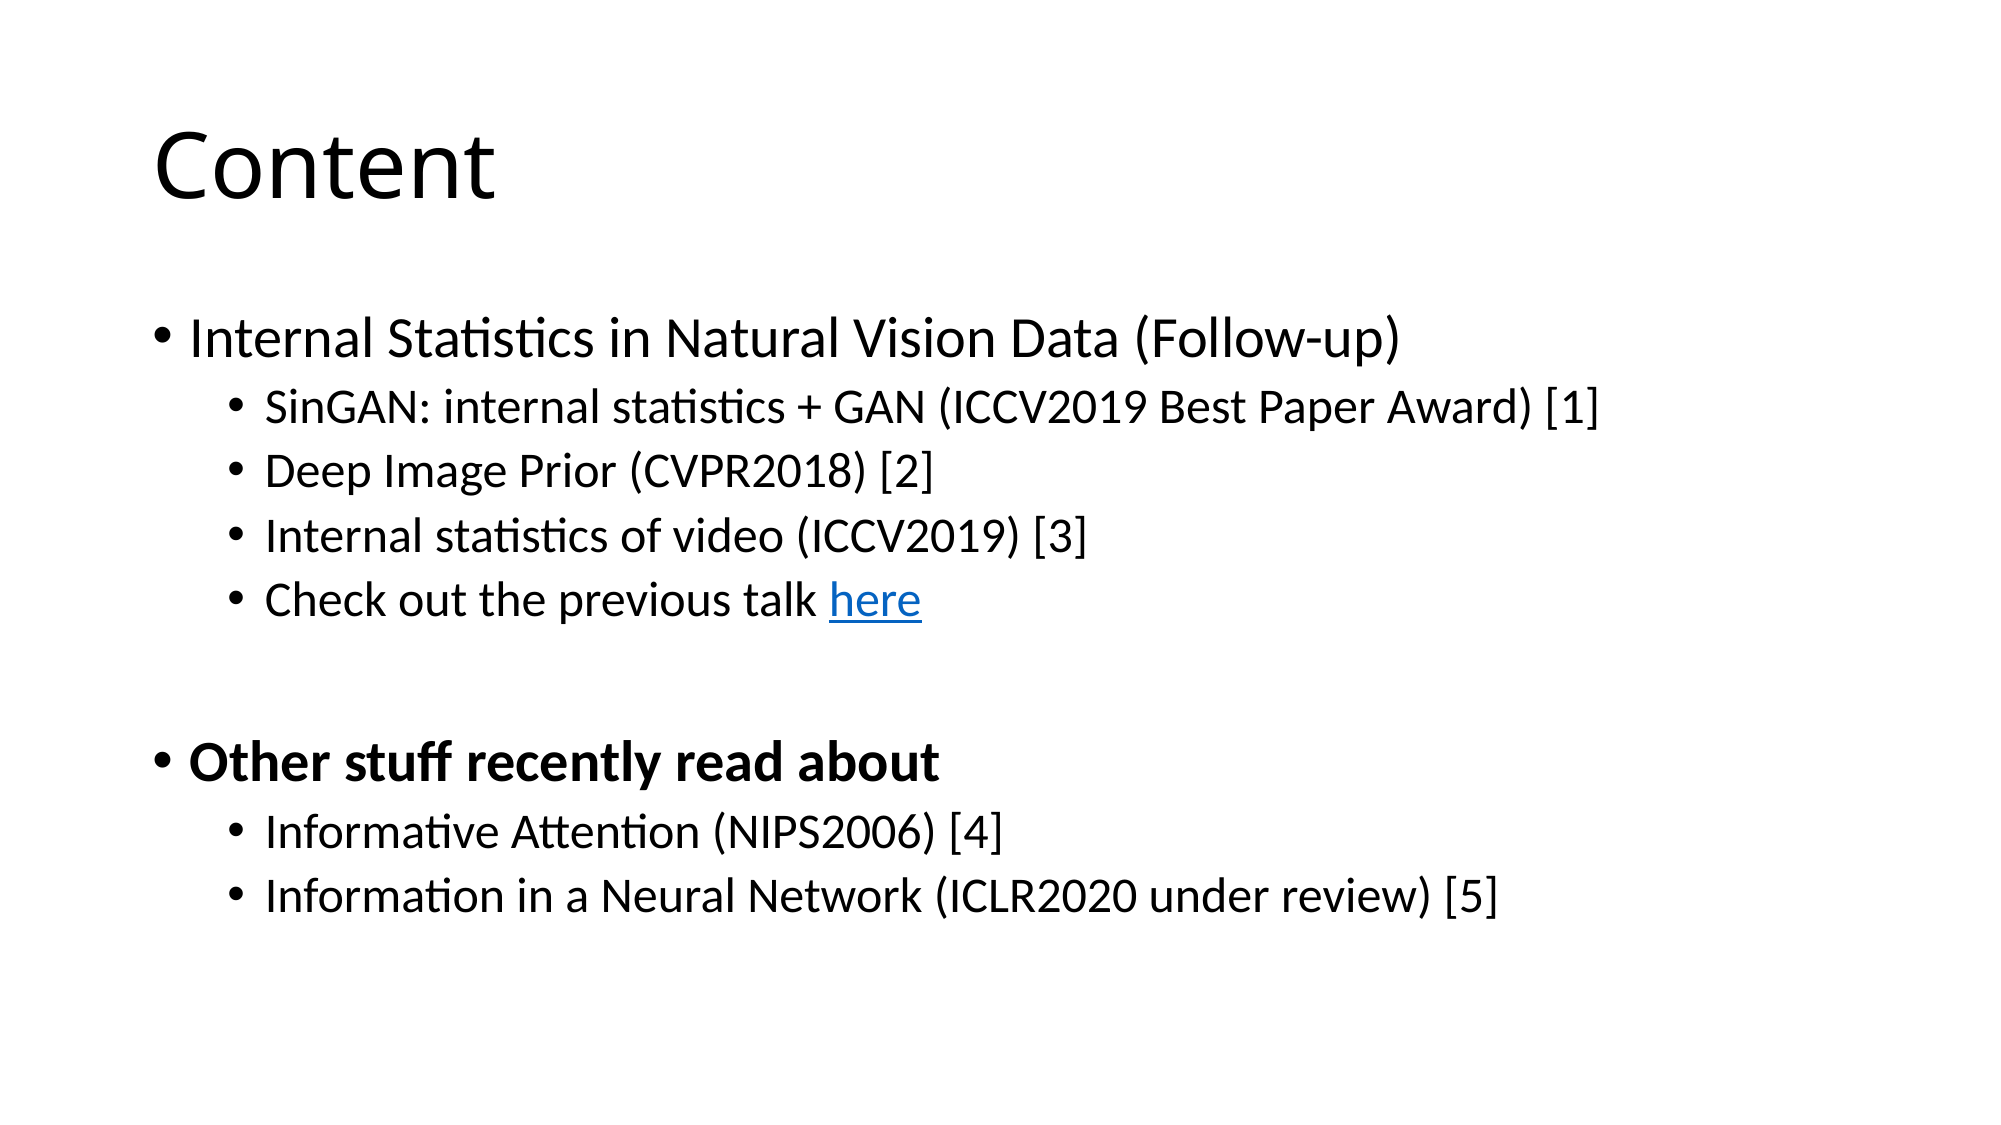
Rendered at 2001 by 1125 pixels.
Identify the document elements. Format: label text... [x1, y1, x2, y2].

title Content [137, 59, 1863, 278]
list Internal Statistics in Natural Vision Data (Follow-up) SinGAN: internal statistics + GAN (ICCV2019 Best Paper Award) [1] Deep Image Prior (CVPR2018) [2] Internal statistics of video (ICCV2019) [3] Check out the previous talk here Other stuff recently read about Informative Attention (NIPS2006) [4] Information in a Neural Network (ICLR2020 under review) [5] [137, 299, 1863, 1014]
